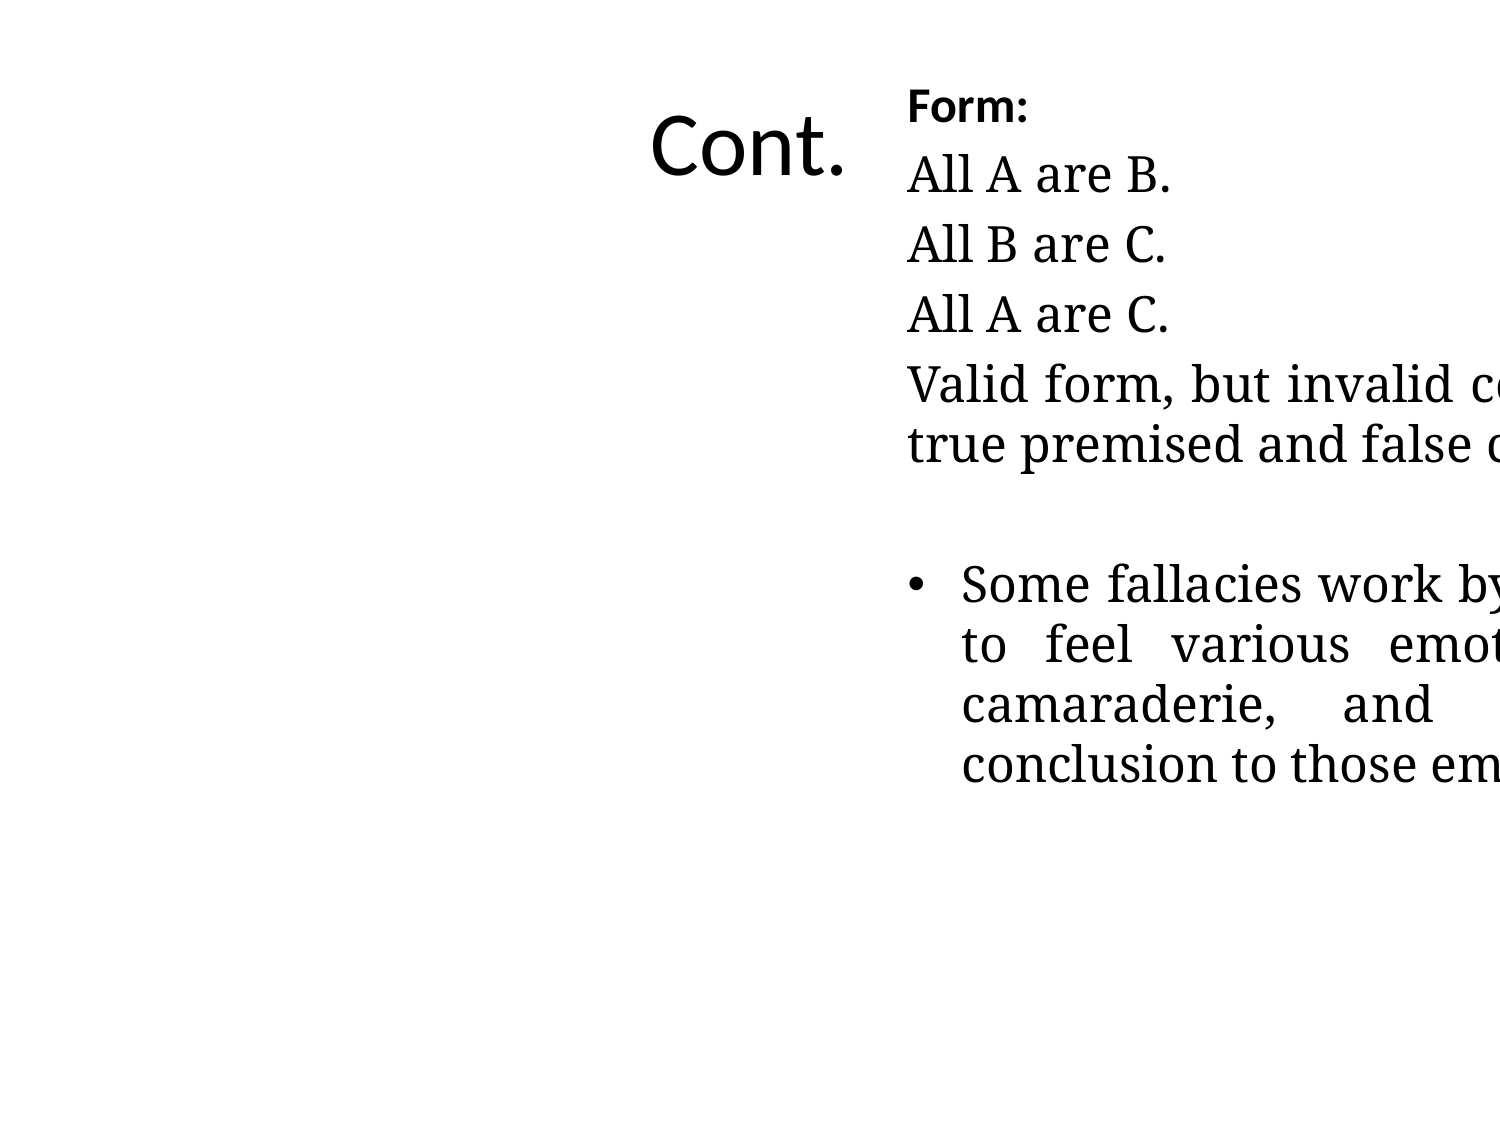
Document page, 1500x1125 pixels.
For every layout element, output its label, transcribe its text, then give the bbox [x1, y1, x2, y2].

list Form: All A are B. All B are C. All A are C. Valid form, but invalid content. Bcz. The argument has true premised and false conclusion. Some fallacies work by getting the reader or listener to feel various emotions, such as fear, pity, or camaraderie, and then attaching a certain conclusion to those emotions. [892, 65, 1500, 871]
title Cont. [75, 45, 1425, 233]
